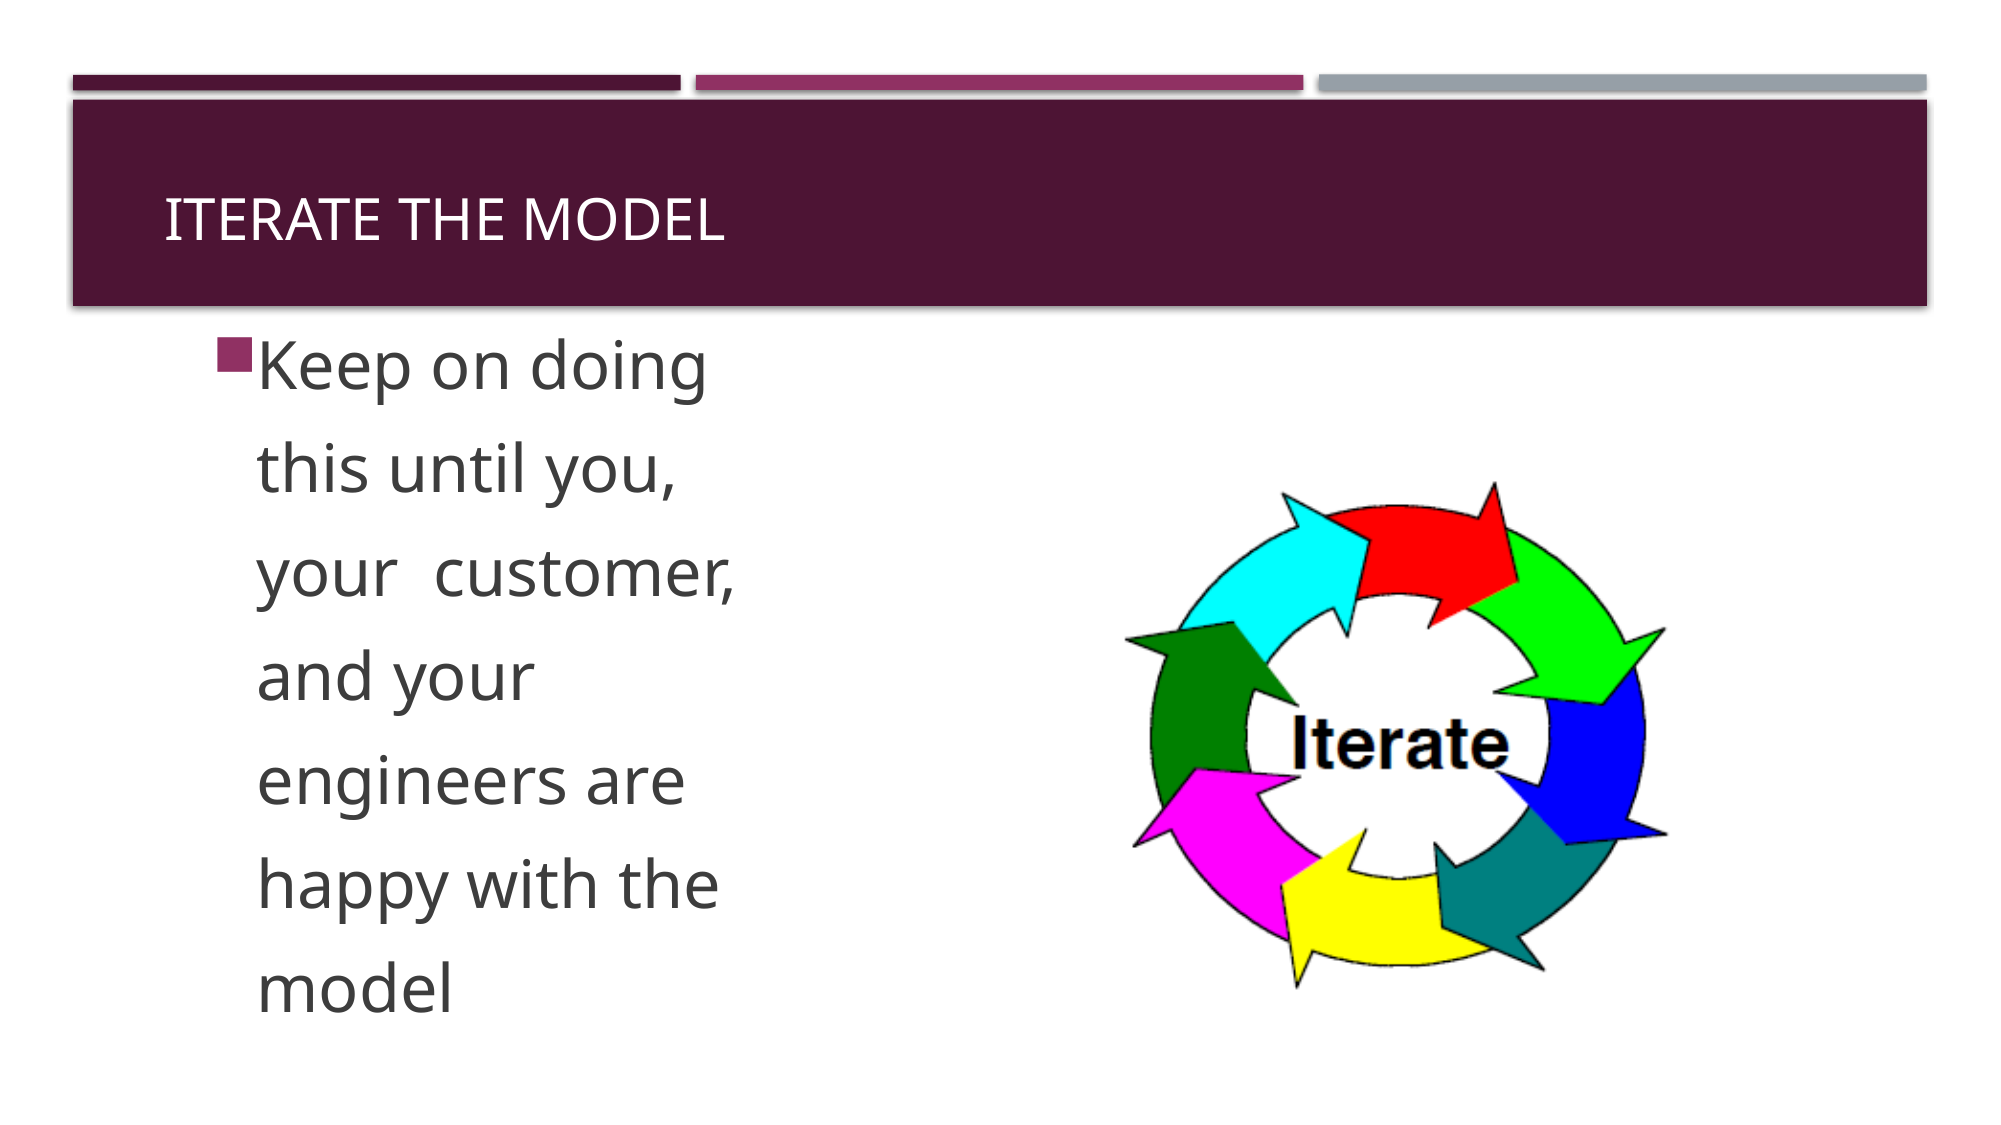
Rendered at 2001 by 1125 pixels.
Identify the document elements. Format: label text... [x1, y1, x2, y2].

list Keep on doing this until you, your customer, and your engineers are happy with the model [196, 286, 847, 1037]
title Iterate the Model [149, 165, 1425, 261]
picture [1109, 454, 1678, 1008]
